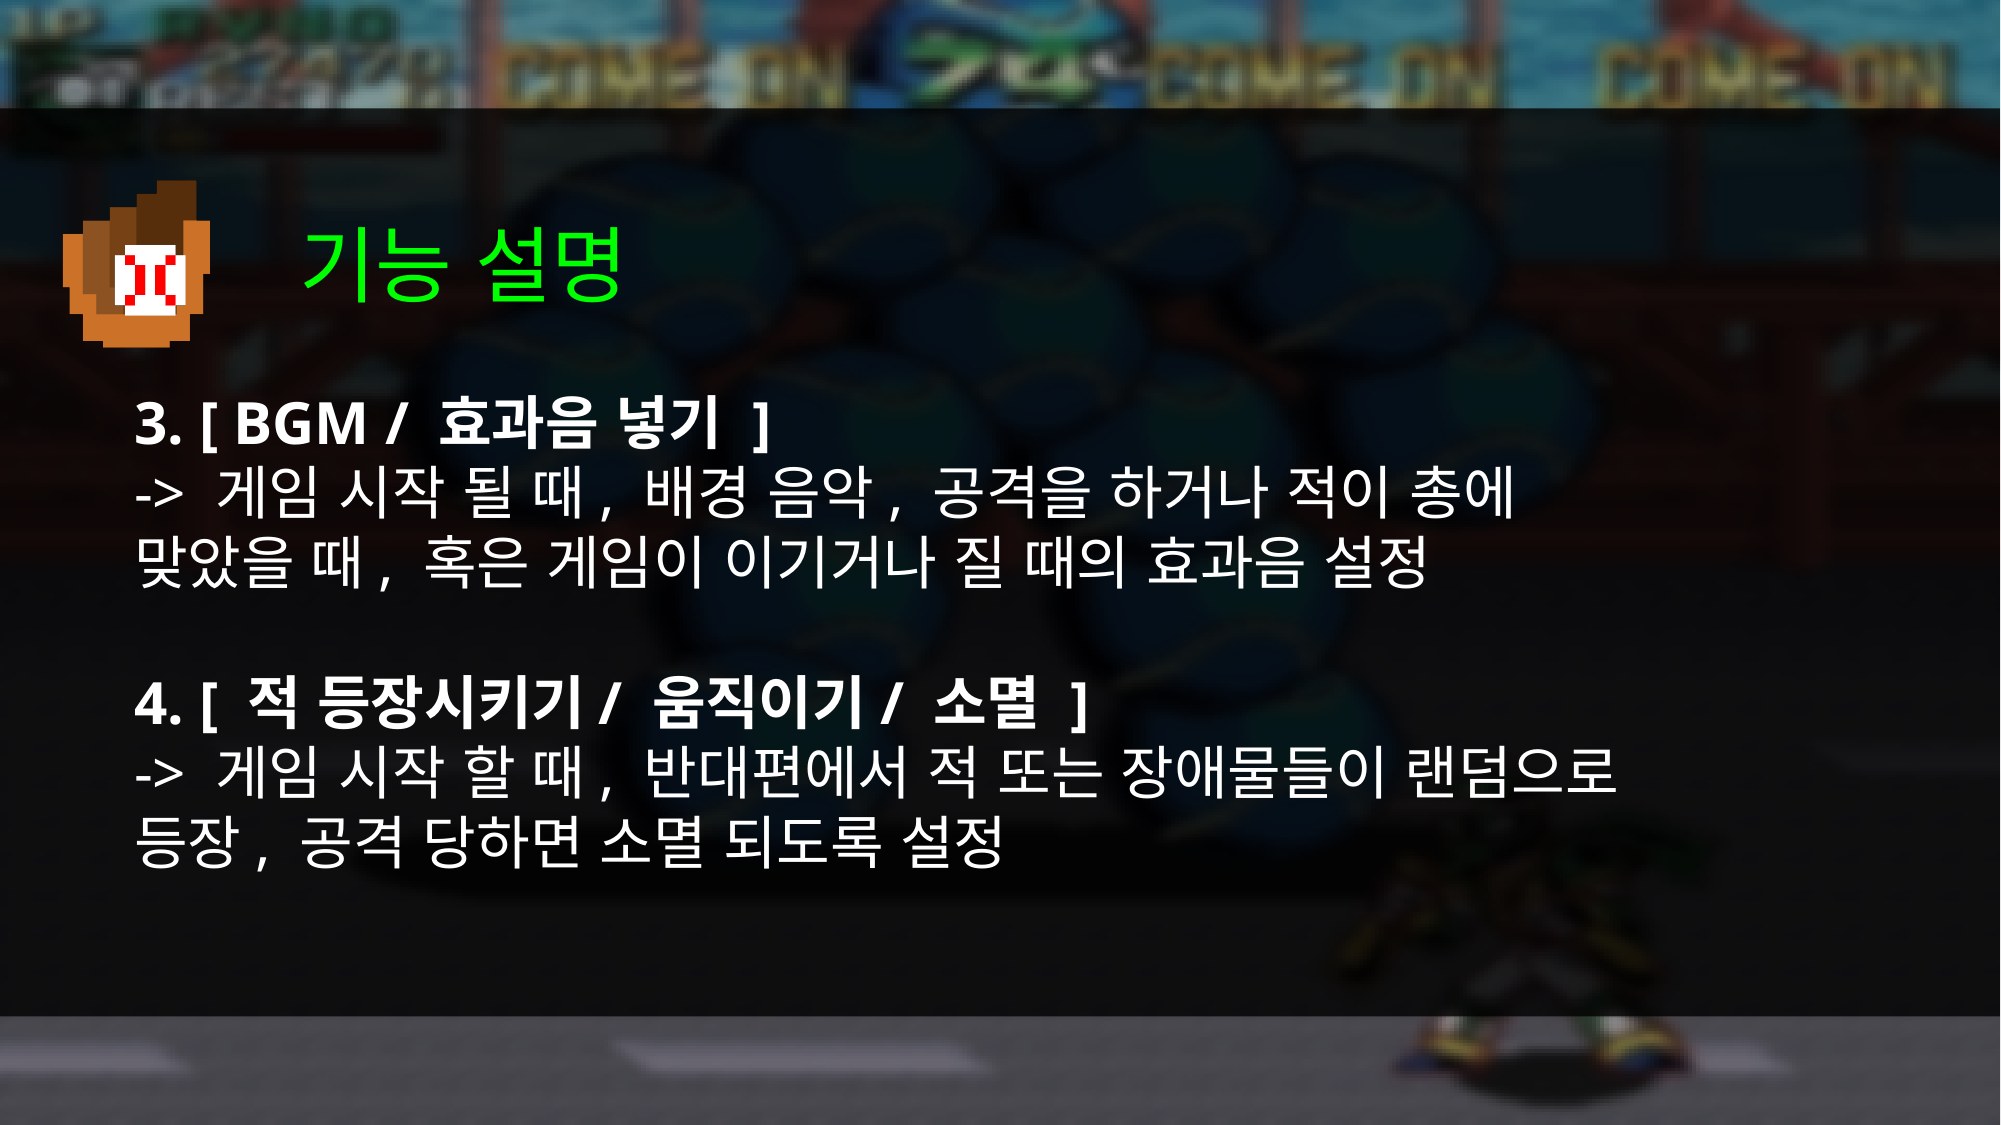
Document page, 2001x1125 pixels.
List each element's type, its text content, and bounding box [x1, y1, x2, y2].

picture [0, 0, 2001, 1125]
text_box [39, 154, 241, 373]
text_box [0, 107, 2000, 1017]
text_box 기능 설명 [284, 205, 644, 321]
text_box 3. [ BGM / 효과음 넣기 ] -> 게임 시작 될 때, 배경 음악, 공격을 하거나 적이 총에 맞았을 때, 혹은 게임이 이기거나 질 때의 효과음 설정 4. [ 적 등장시키기/ 움직이기/ 소멸 ] -> 게임 시작 할 때, 반대편에서 적 또는 장애물들이 랜덤으로 등장, 공격 당하면 소멸 되도록 설정 [119, 378, 1650, 884]
